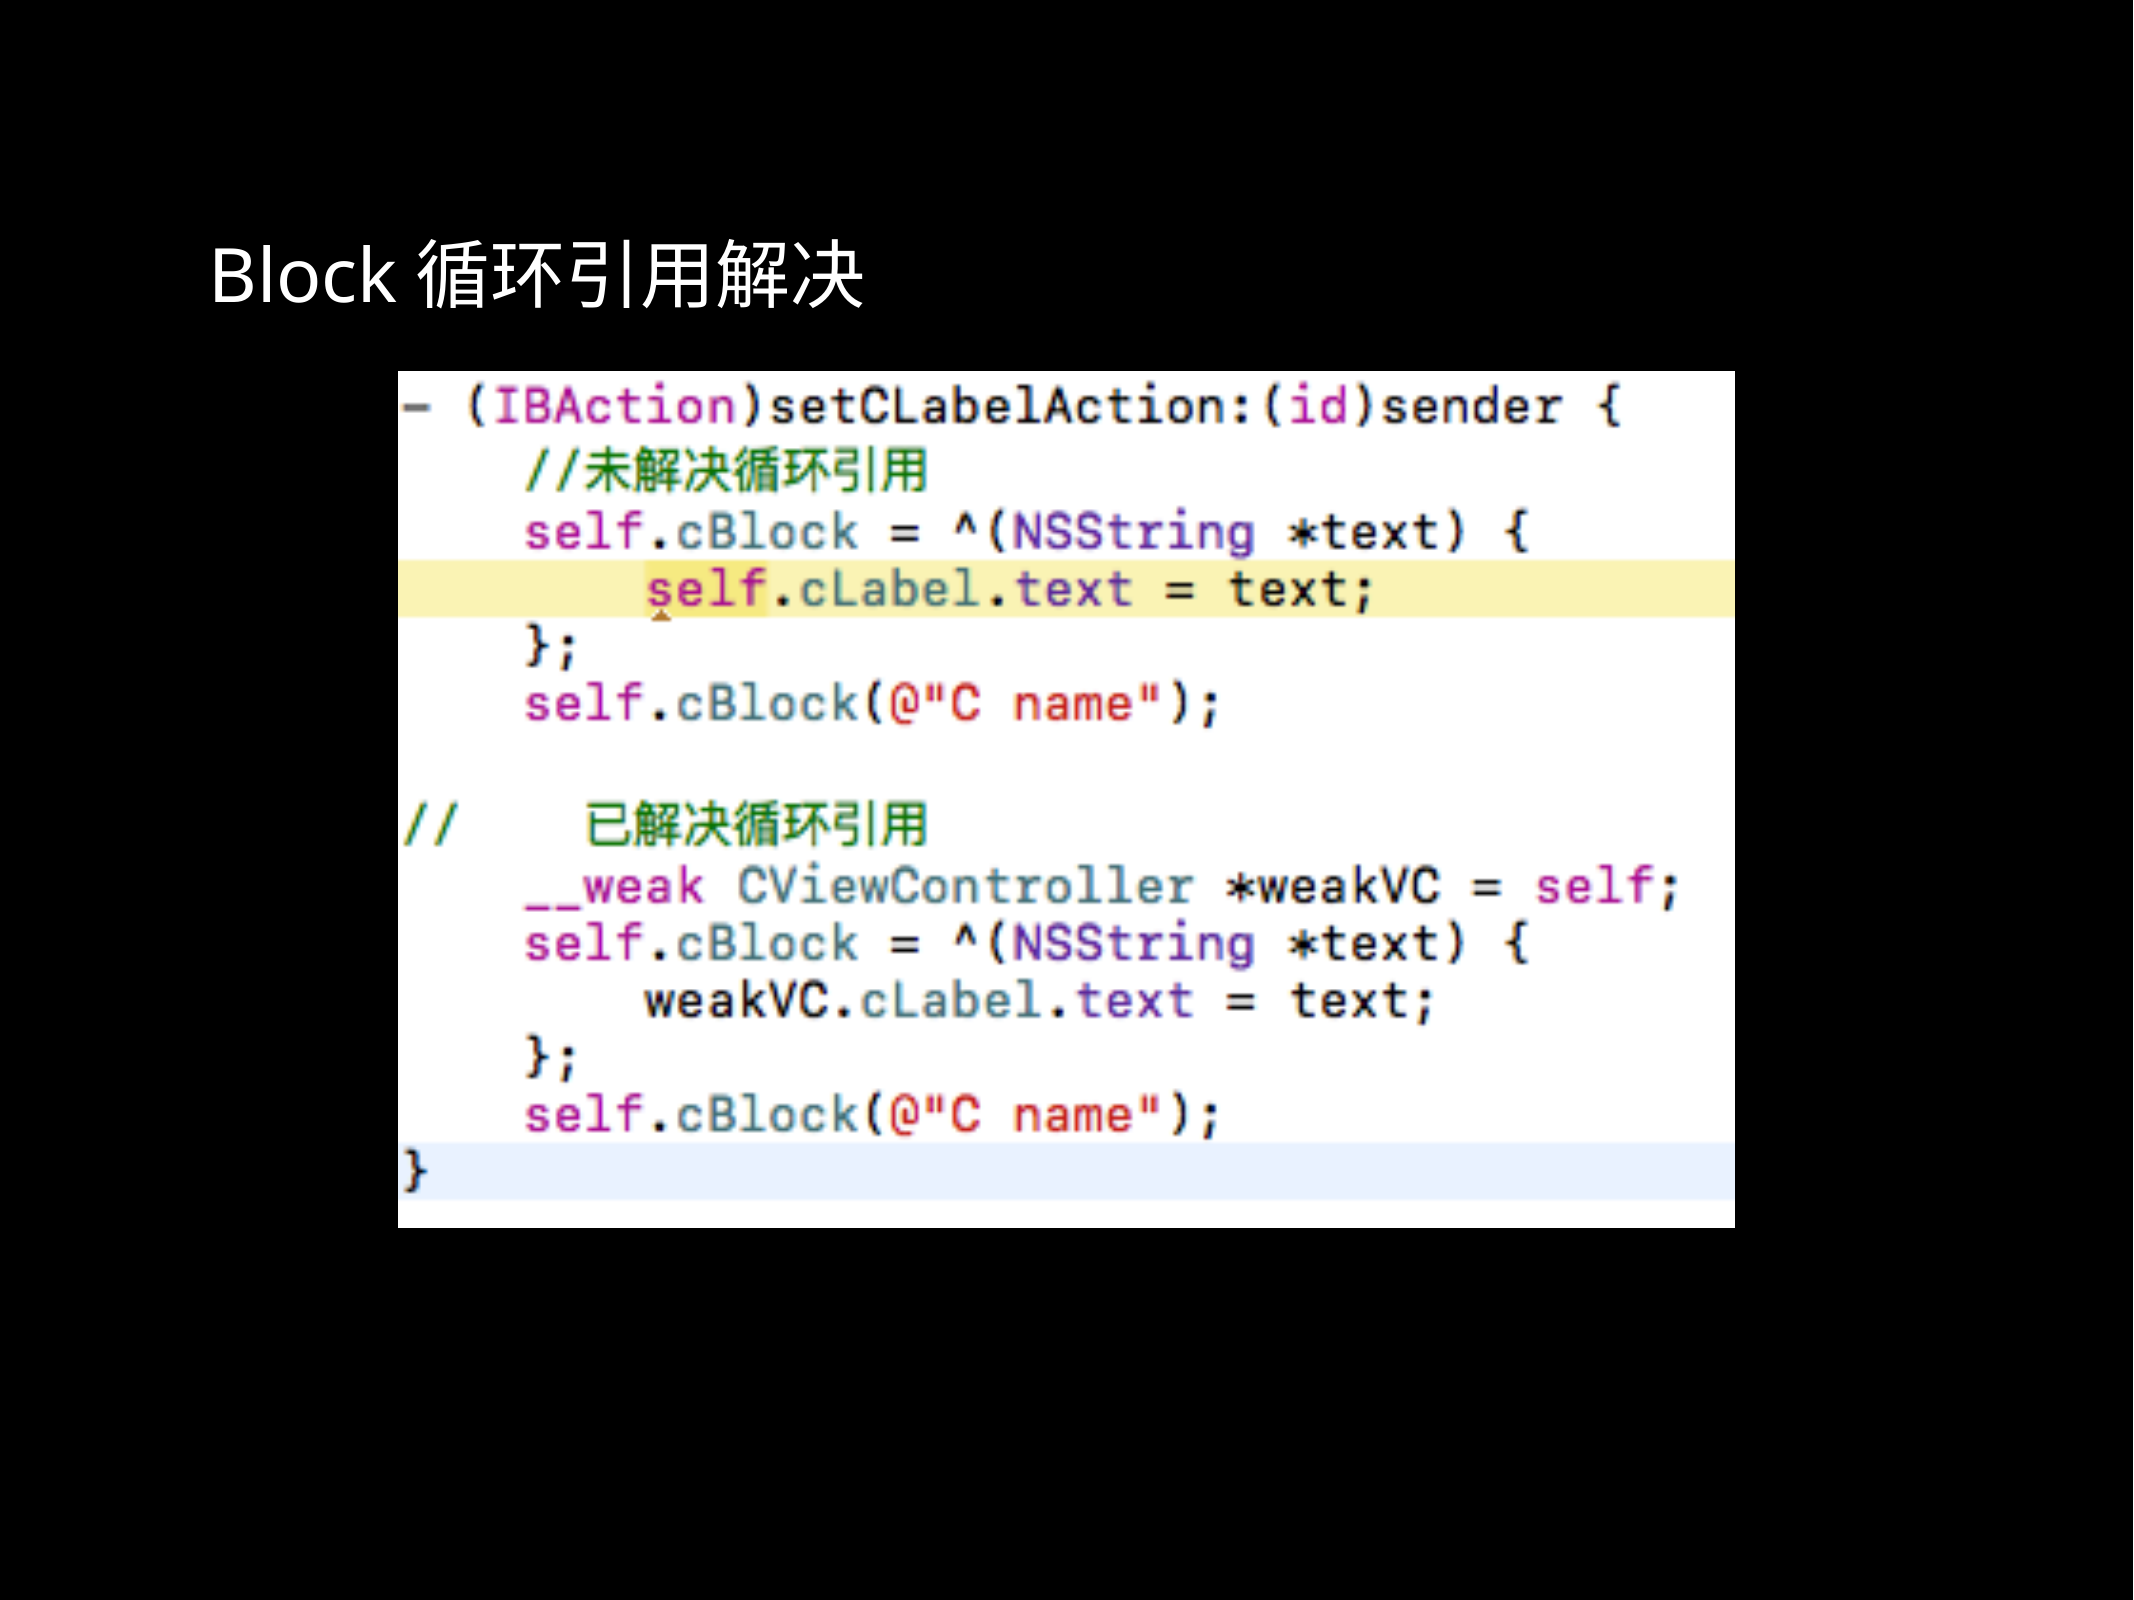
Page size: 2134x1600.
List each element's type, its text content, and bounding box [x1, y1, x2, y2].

text_box Block循环引用解决 [200, 219, 875, 327]
picture [398, 371, 1735, 1229]
